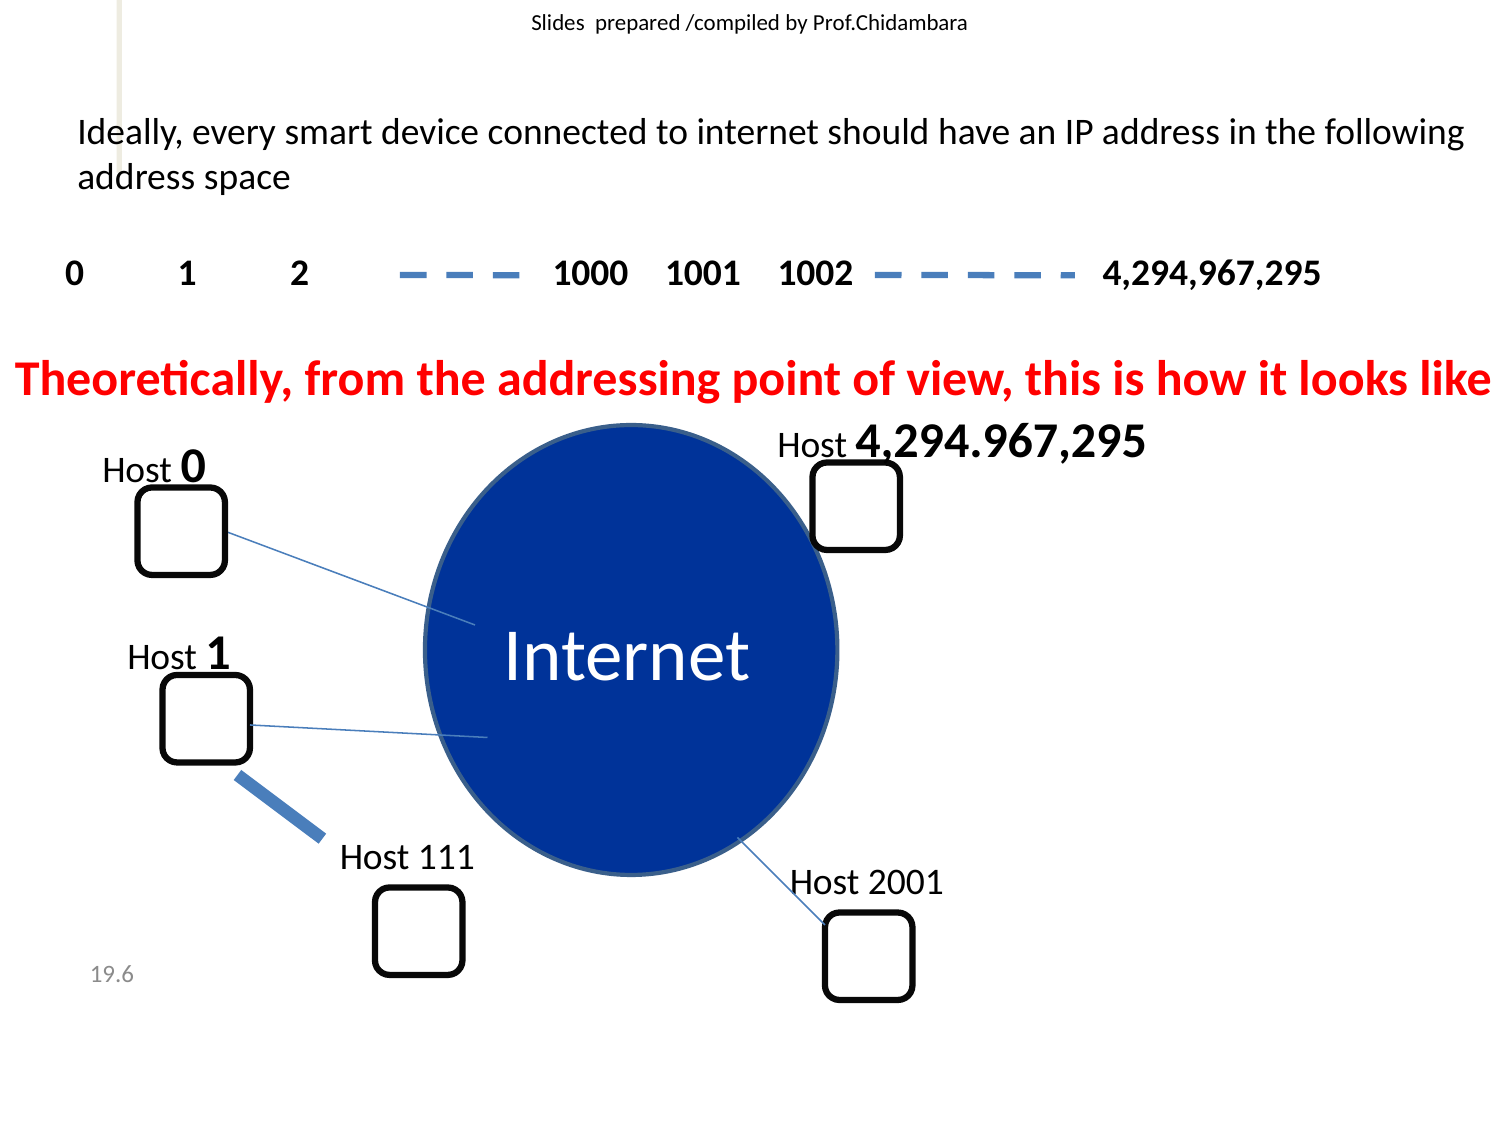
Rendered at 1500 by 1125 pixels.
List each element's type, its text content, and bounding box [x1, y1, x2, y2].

text_box Host 2001 [774, 849, 1000, 910]
text_box Internet [424, 473, 838, 875]
table_header 1001 [650, 250, 762, 337]
text_box Theoretically, from the addressing point of view, this is how it looks like [0, 337, 1500, 473]
text_box Ideally, every smart device connected to internet should have an IP address in the following address space [62, 99, 1500, 205]
text_box [162, 688, 250, 763]
text_box Host 4,294.967,295 [762, 399, 1500, 475]
text_box Host 0 [87, 425, 313, 500]
text_box [374, 887, 463, 975]
text_box [137, 500, 225, 575]
table_header 1 [163, 250, 275, 311]
table_header 1000 [538, 250, 650, 337]
text_box [116, 0, 122, 99]
text_box [812, 475, 900, 550]
text_box 19.<number> [74, 942, 425, 1003]
text_box Host 1 [112, 612, 338, 688]
table_header 1002 [763, 250, 875, 337]
text_box Host 111 [324, 825, 550, 885]
table_header 2 [275, 250, 387, 311]
table_header 4,294,967,295 [1088, 250, 1475, 311]
text_box [824, 912, 913, 1000]
table_header 0 [50, 250, 162, 311]
